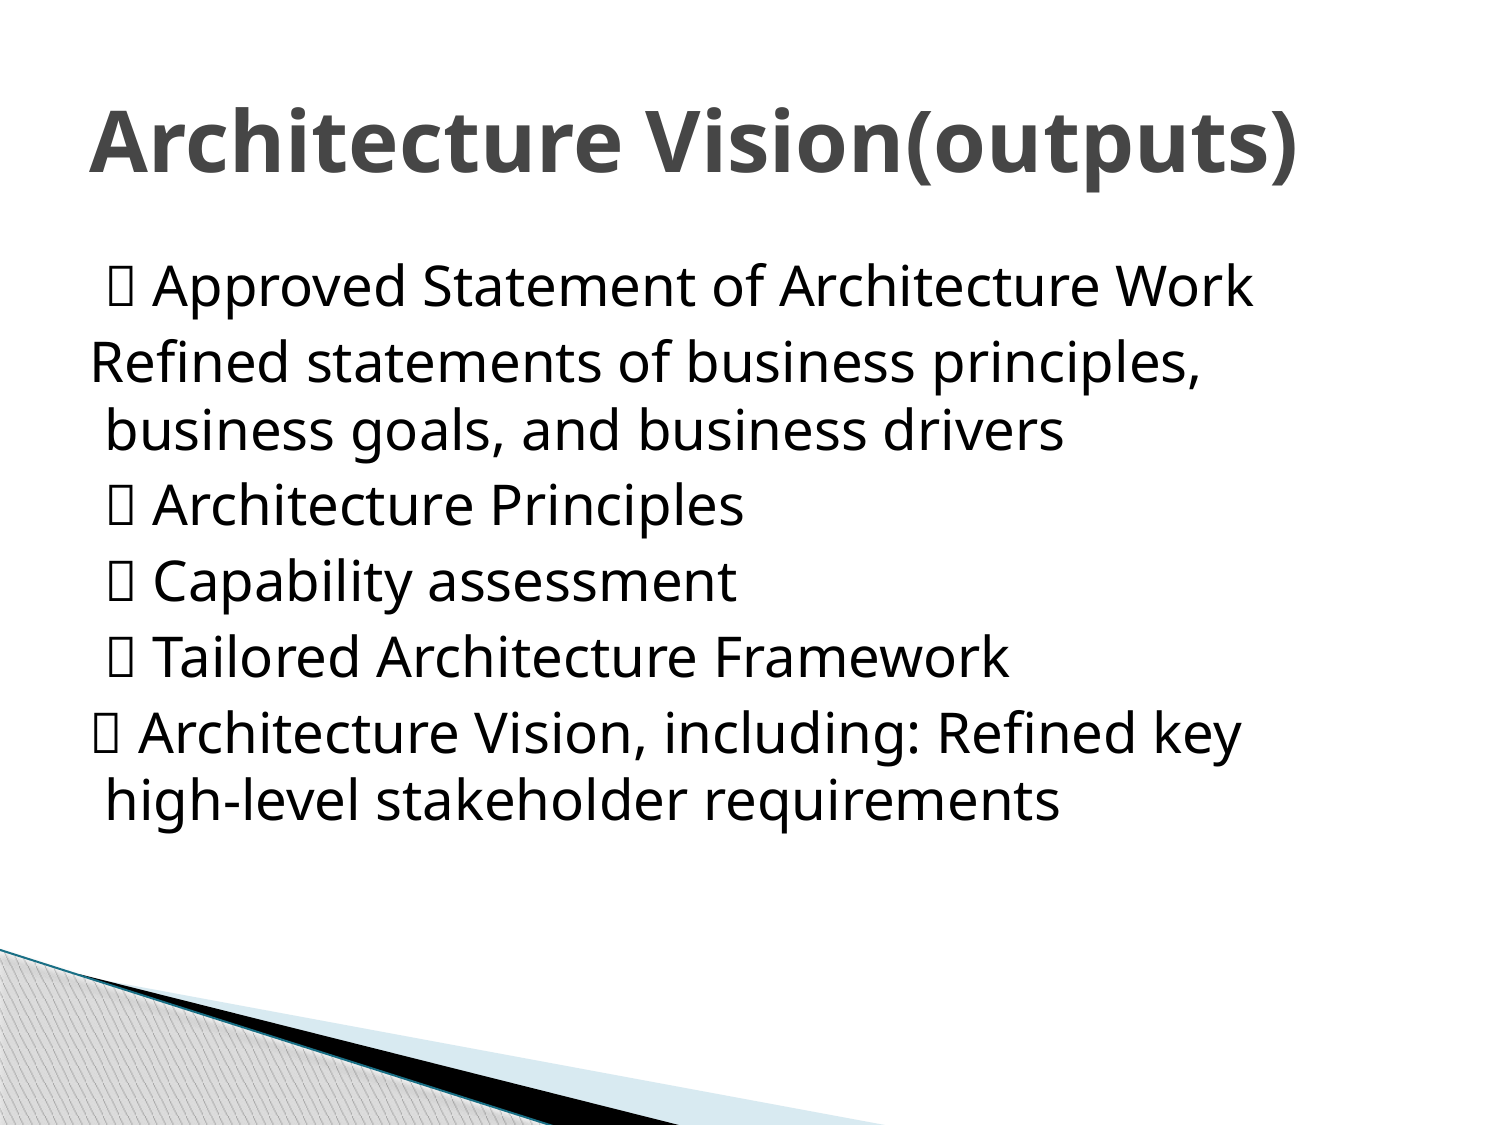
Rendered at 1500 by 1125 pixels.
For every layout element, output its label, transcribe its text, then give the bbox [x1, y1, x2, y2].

title Architecture Vision(outputs) [75, 45, 1425, 233]
list  Approved Statement of Architecture Work Refined statements of business principles, business goals, and business drivers  Architecture Principles  Capability assessment  Tailored Architecture Framework  Architecture Vision, including: Refined key high-level stakeholder requirements [75, 243, 1425, 986]
